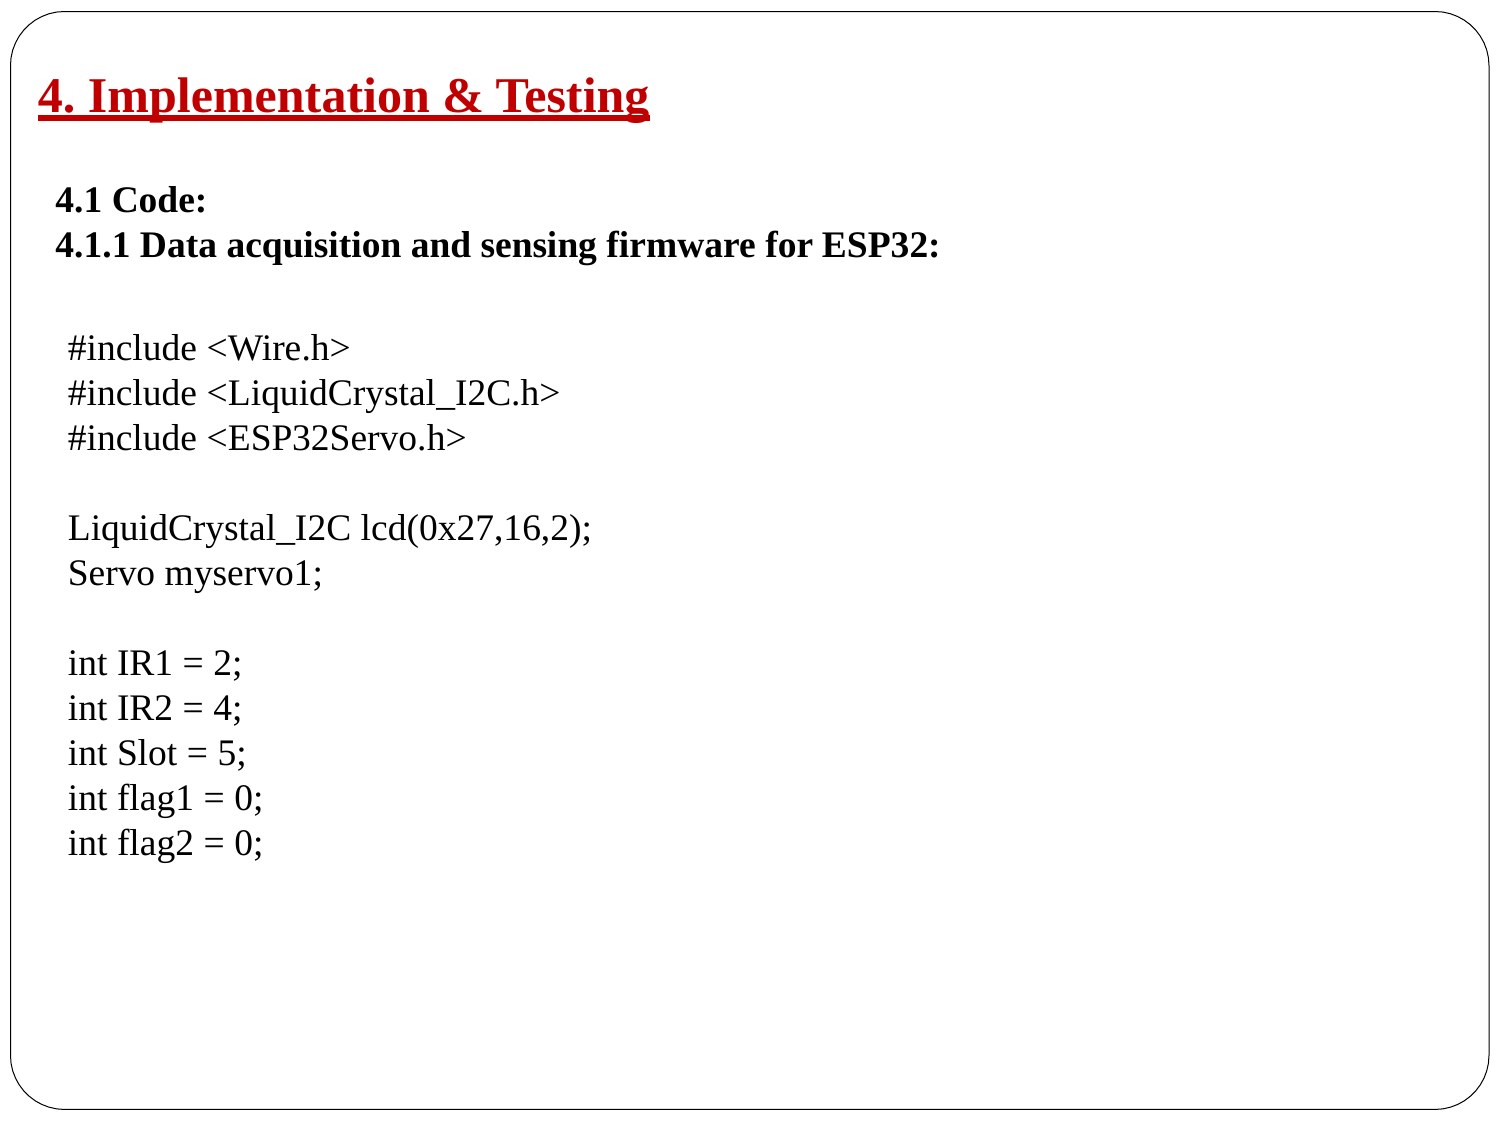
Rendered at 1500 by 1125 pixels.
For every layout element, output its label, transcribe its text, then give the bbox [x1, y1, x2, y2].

title 4. Implementation & Testing [37, 62, 1463, 124]
text_box 4.1 Code: 4.1.1 Data acquisition and sensing firmware for ESP32: [40, 167, 1291, 272]
text_box #include <Wire.h> #include <LiquidCrystal_I2C.h> #include <ESP32Servo.h> LiquidCrystal_I2C lcd(0x27,16,2); Servo myservo1; int IR1 = 2; int IR2 = 4; int Slot = 5; int flag1 = 0; int flag2 = 0; [53, 315, 1188, 961]
